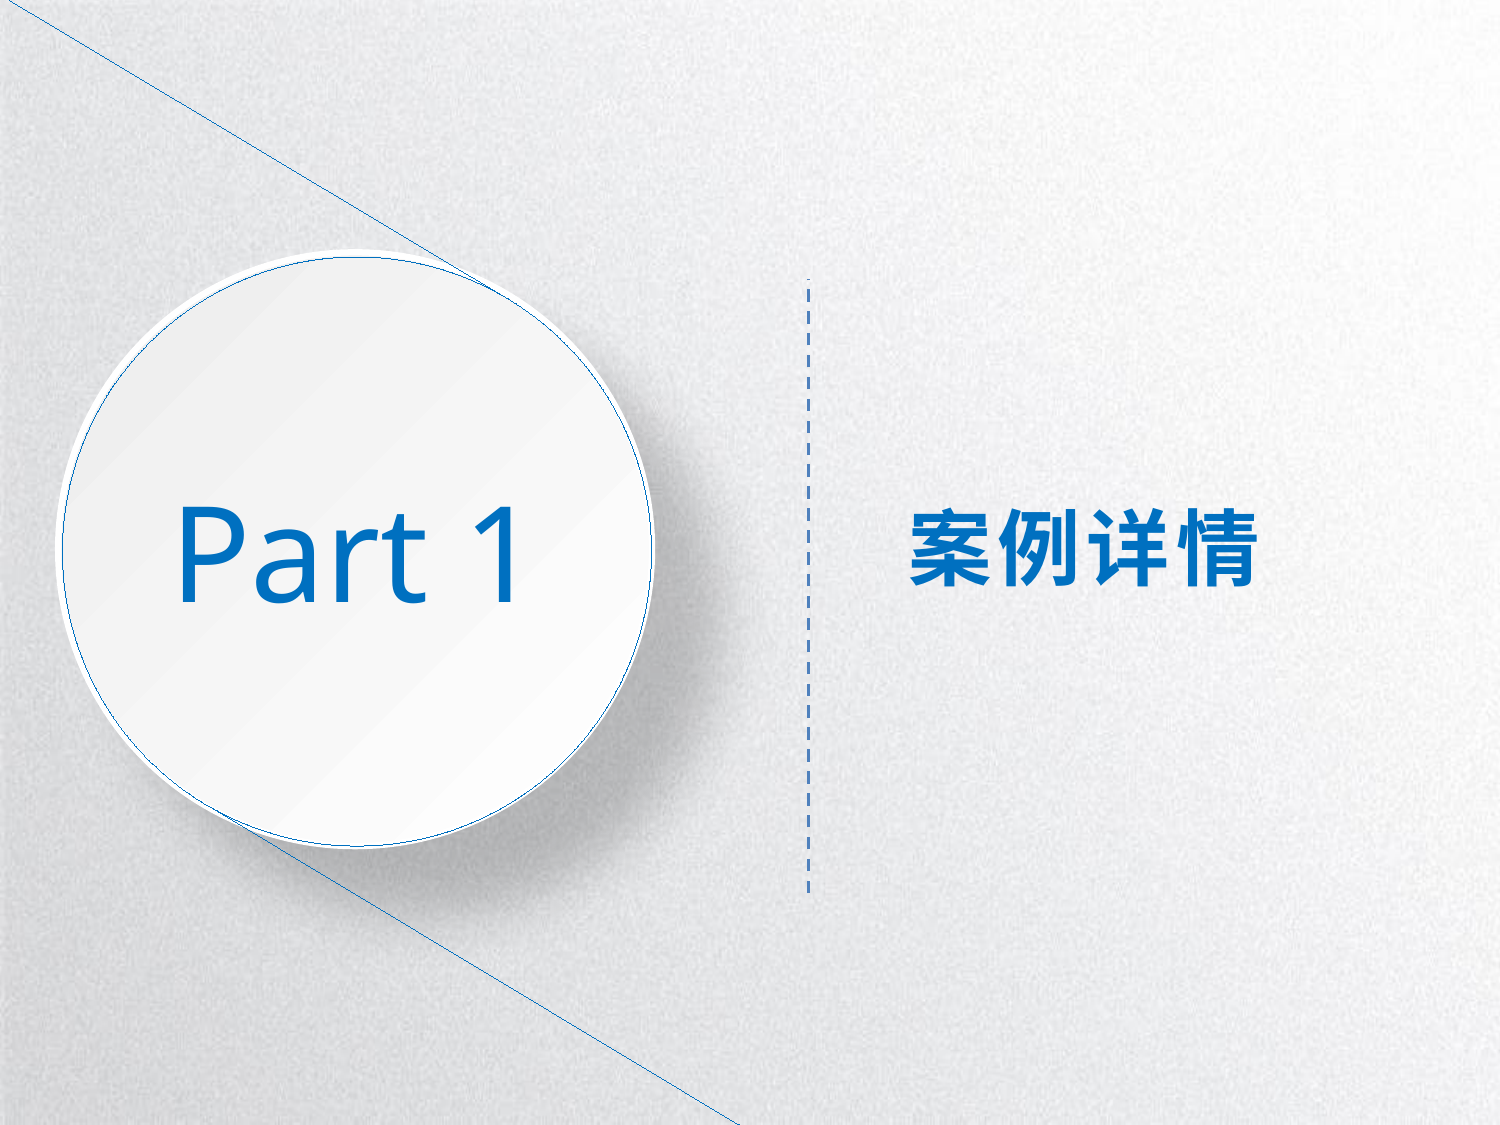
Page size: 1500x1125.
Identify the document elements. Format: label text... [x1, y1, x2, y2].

text_box [210, 296, 652, 847]
text_box [62, 257, 504, 806]
picture [0, 0, 1500, 1125]
text_box Part 1 [56, 250, 655, 849]
text_box 案例详情 [893, 488, 1275, 604]
